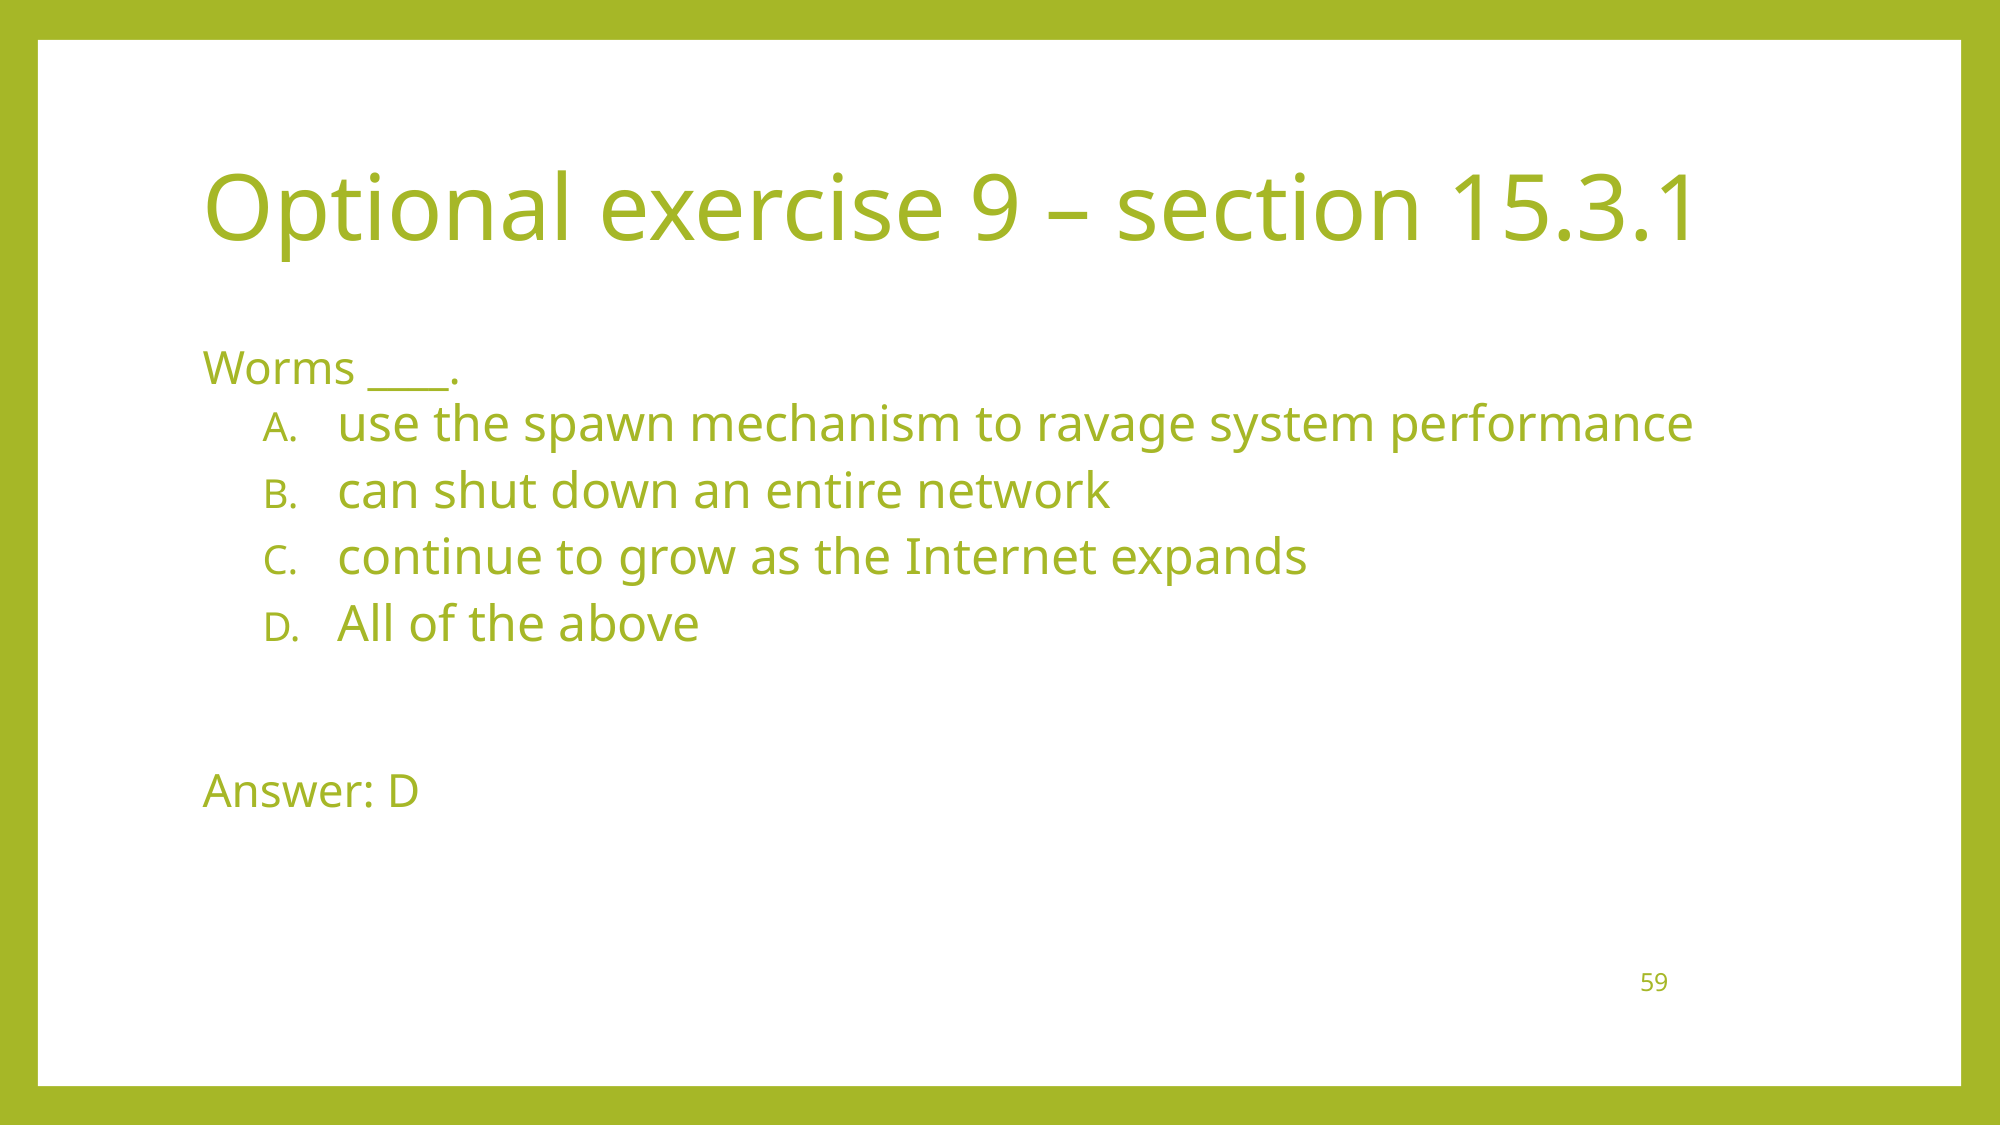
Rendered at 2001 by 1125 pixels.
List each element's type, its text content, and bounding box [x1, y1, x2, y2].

slide_number 59 [1583, 940, 1684, 1027]
title Optional exercise 9 – section 15.3.1 [187, 99, 1808, 323]
list Worms ____. use the spawn mechanism to ravage system performance can shut down an entire network continue to grow as the Internet expands All of the above Answer: D [187, 337, 1808, 1000]
